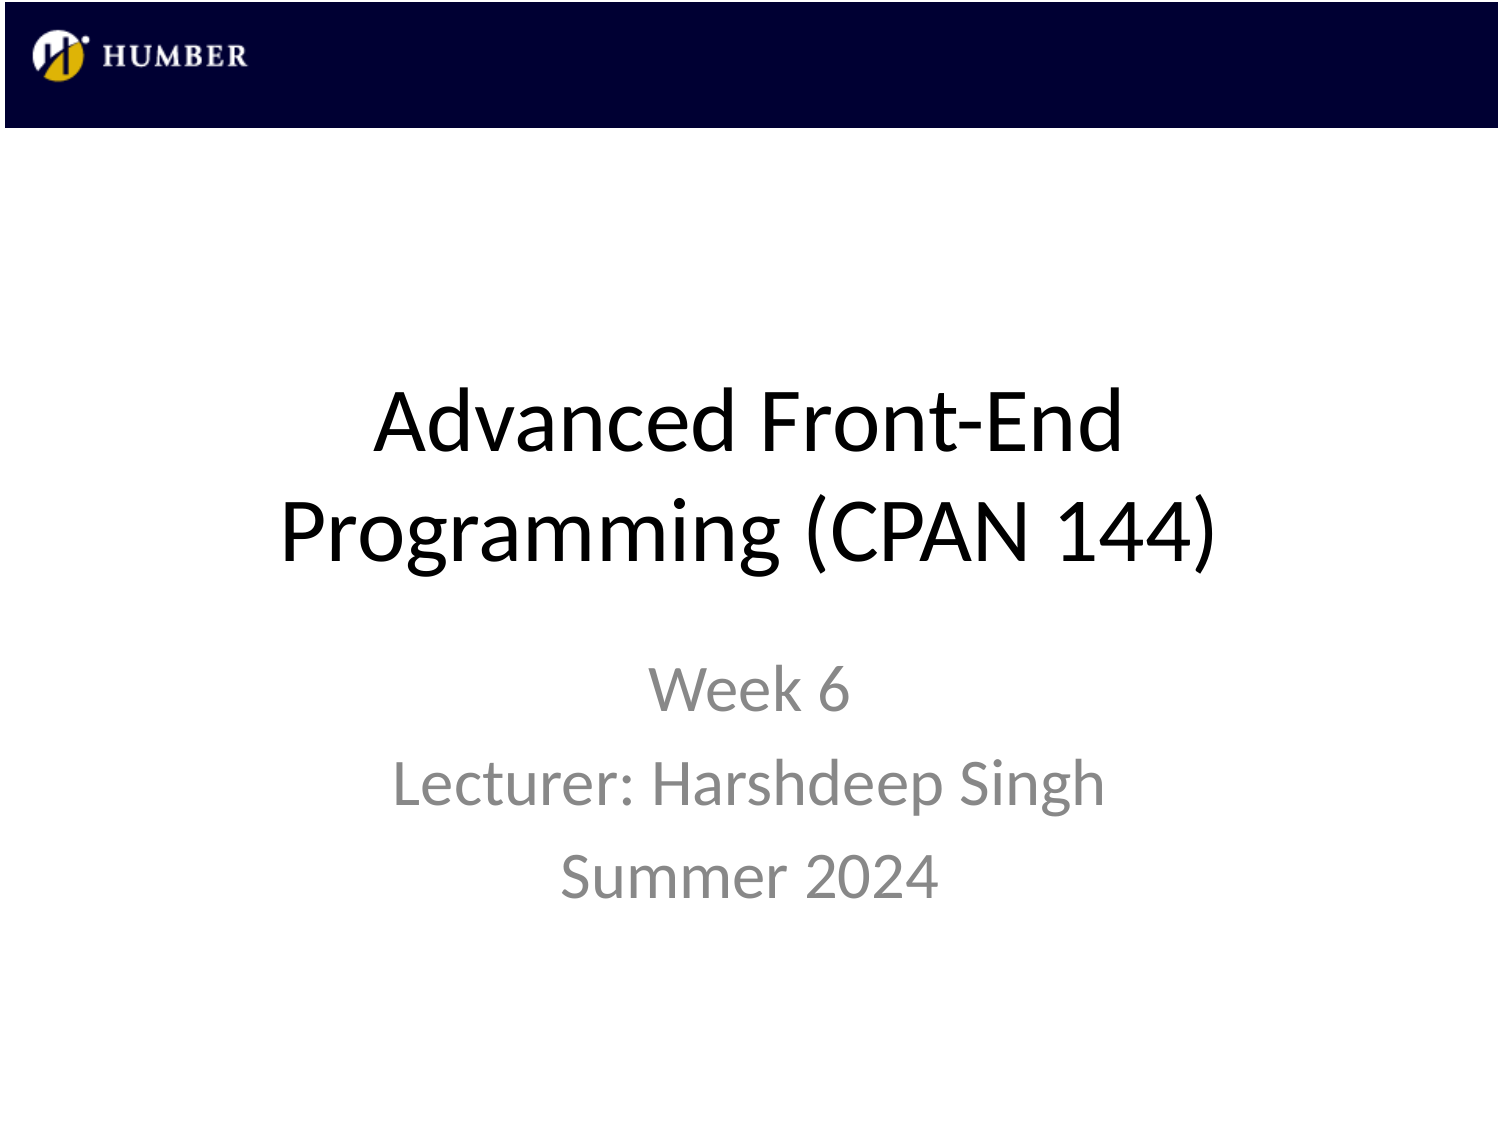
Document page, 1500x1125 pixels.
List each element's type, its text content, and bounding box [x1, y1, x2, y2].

title Advanced Front-End Programming (CPAN 144) [112, 349, 1388, 591]
picture [4, 2, 1498, 128]
subtitle Week 6 Lecturer: Harshdeep Singh Summer 2024 [225, 637, 1275, 925]
